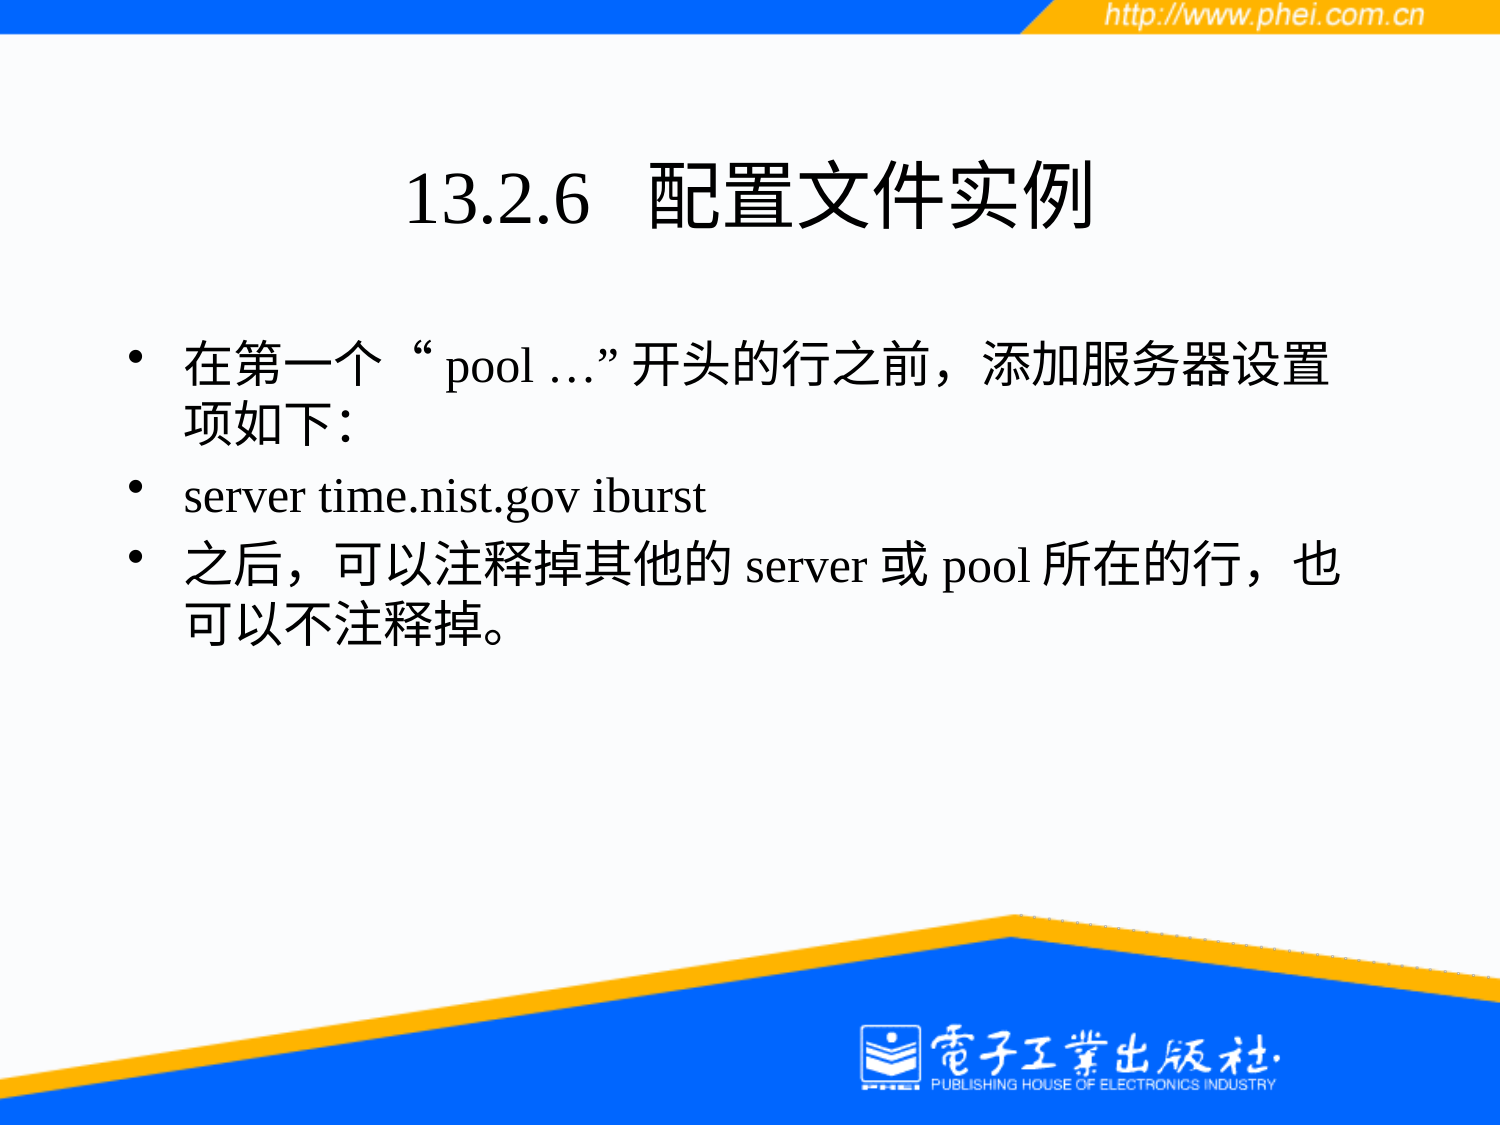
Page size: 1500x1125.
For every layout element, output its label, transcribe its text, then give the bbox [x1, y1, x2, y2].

picture [0, 0, 1500, 1125]
title 13.2.6 配置文件实例 [112, 99, 1388, 288]
list 在第一个“pool …”开头的行之前，添加服务器设置项如下： server time.nist.gov iburst 之后，可以注释掉其他的server或pool所在的行，也可以不注释掉。 [112, 324, 1388, 1001]
